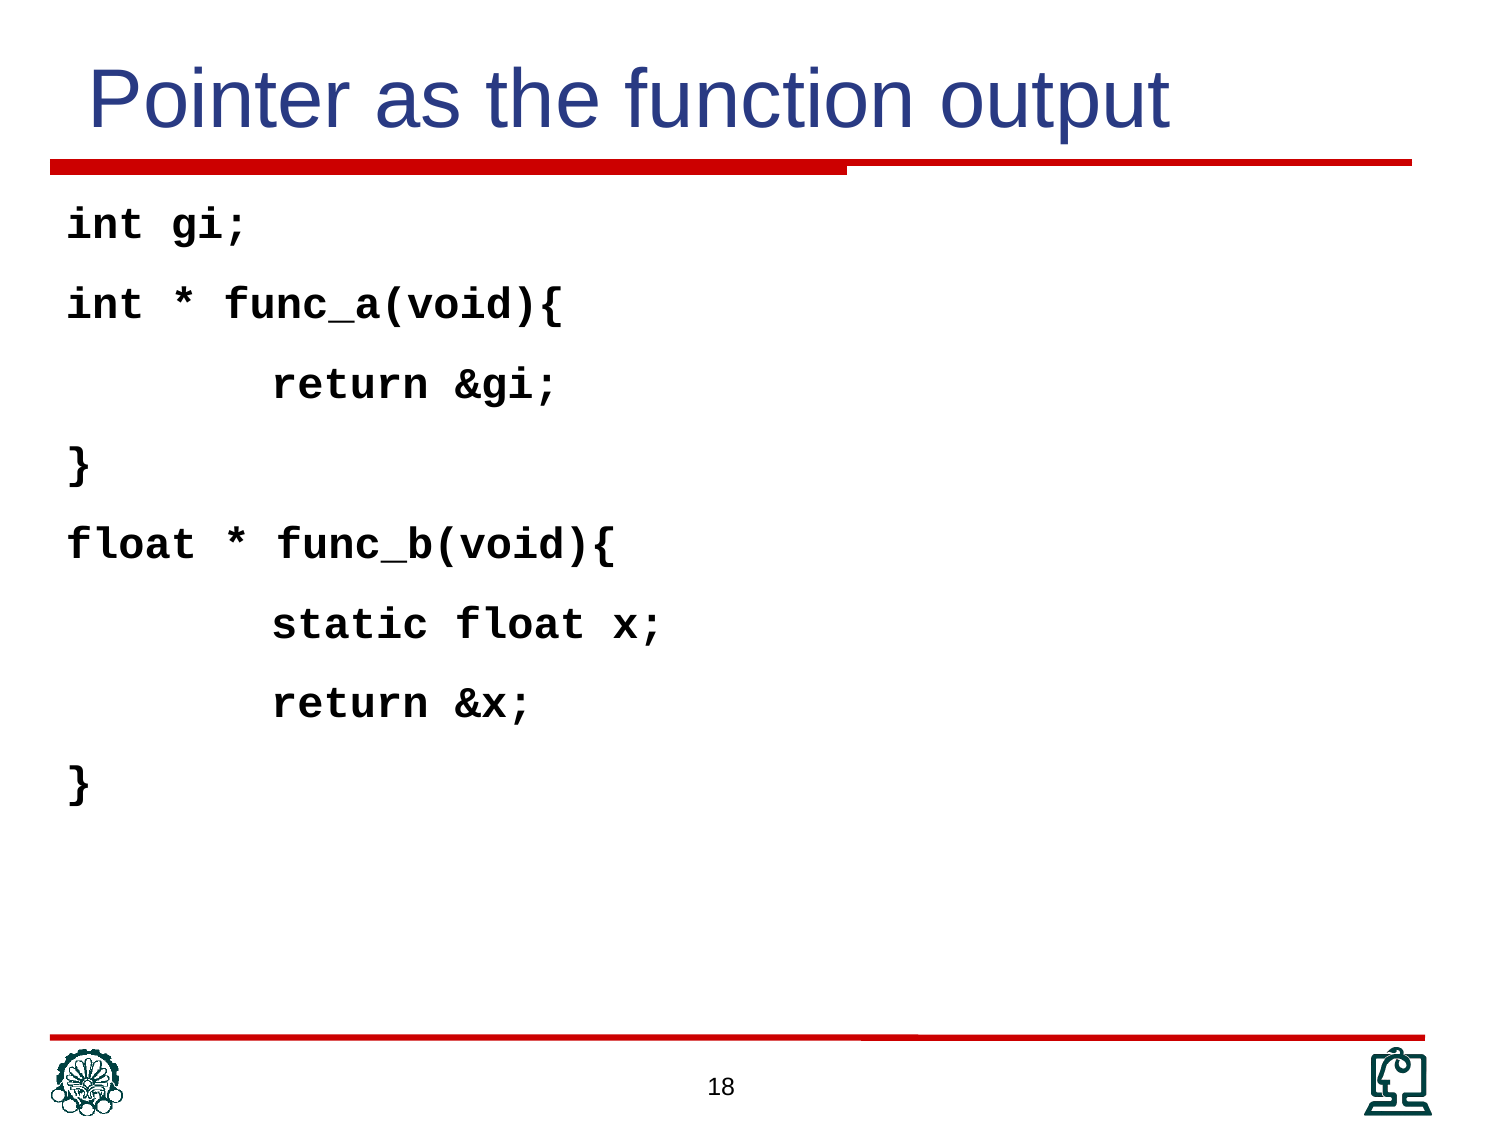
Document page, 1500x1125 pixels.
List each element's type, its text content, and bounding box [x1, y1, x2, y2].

text_box 18 [650, 1062, 750, 1103]
picture [1362, 1045, 1438, 1119]
picture [50, 1047, 125, 1118]
text_box Pointer as the function output [73, 26, 1374, 152]
text_box int gi; int * func_a(void){ return &gi; } float * func_b(void){ static float x; return &x; } [50, 187, 1425, 1038]
